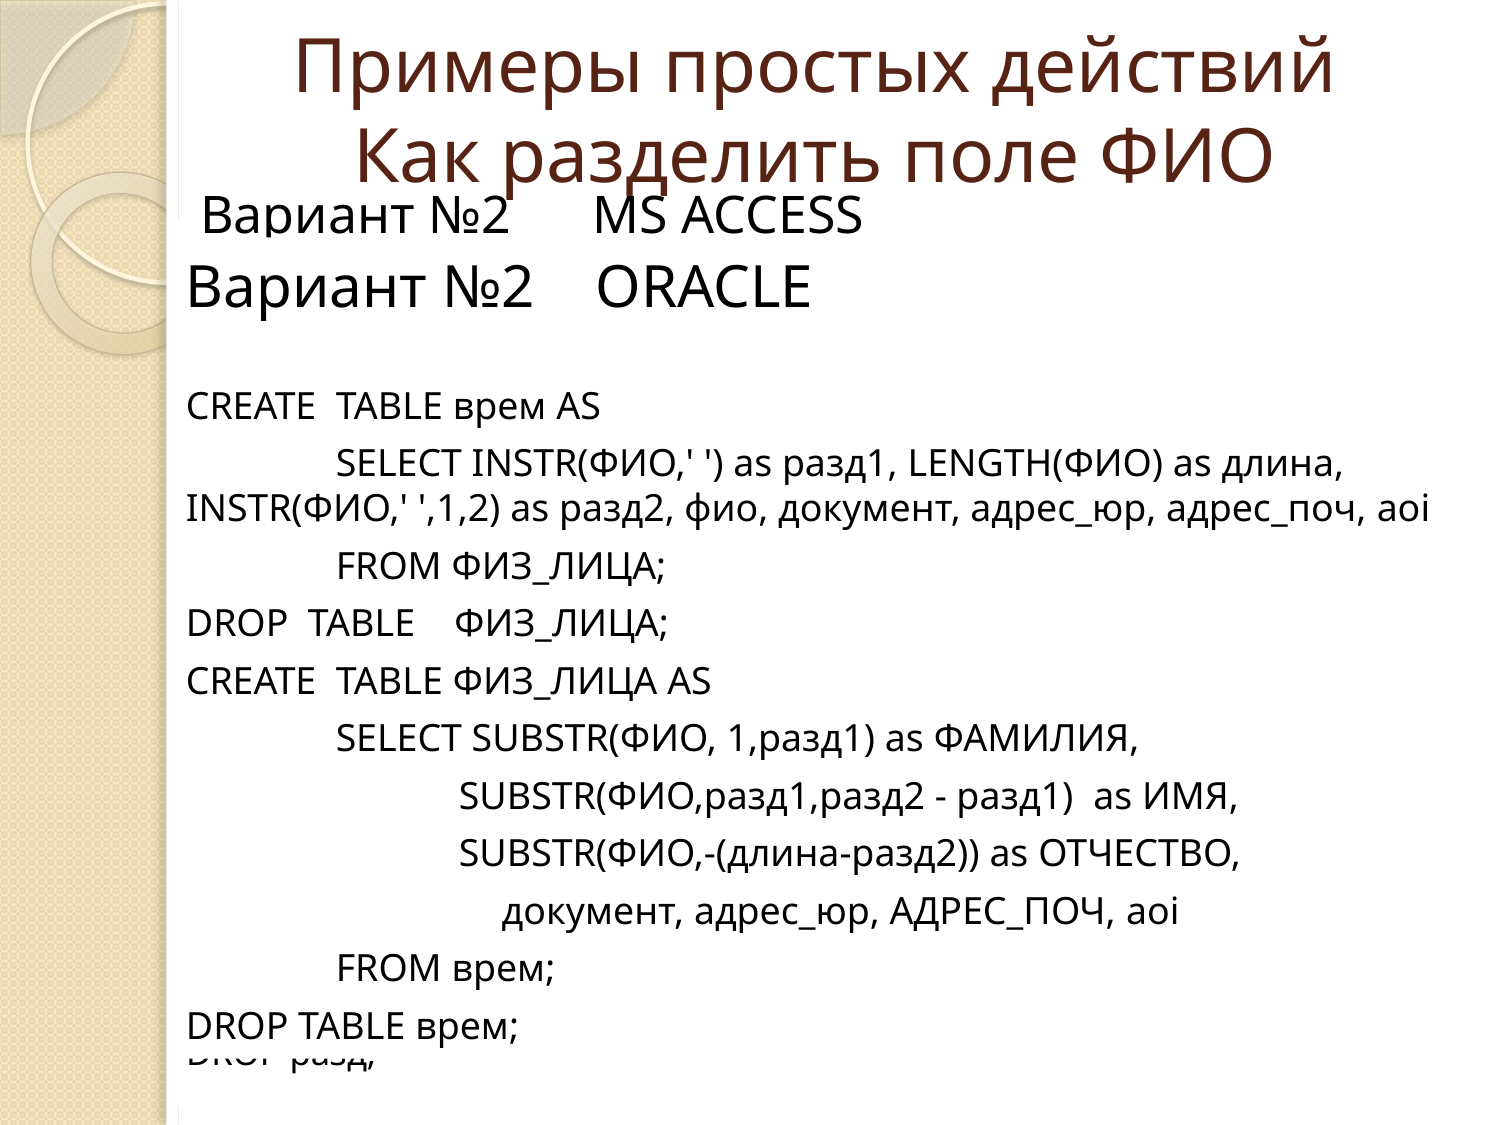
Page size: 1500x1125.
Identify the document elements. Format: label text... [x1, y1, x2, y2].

text_box Вариант №2 ORACLE CREATE TABLE врем AS SELECT INSTR(ФИО,' ') as разд1, LENGTH(ФИО) as длина, INSTR(ФИО,' ',1,2) as разд2, фио, документ, адрес_юр, адрес_поч, aoi FROM ФИЗ_ЛИЦА; DROP TABLE ФИЗ_ЛИЦА; CREATE TABLE ФИЗ_ЛИЦА AS SELECT SUBSTR(ФИО, 1,разд1) as ФАМИЛИЯ, SUBSTR(ФИО,разд1,разд2 - разд1) as ИМЯ, SUBSTR(ФИО,-(длина-разд2)) as ОТЧЕСТВО, документ, адрес_юр, АДРЕС_ПОЧ, aoi FROM врем; DROP TABLE врем; [169, 235, 1496, 1061]
title Примеры простых действий Как разделить поле ФИО [229, 30, 1400, 185]
list Вариант №2 MS ACCESS SELECT InStr(1, ФЛ.ФИО,' ') AS разд1, InStr(InStr(1, ФЛ.ФИО,' ')+1, ФЛ.ФИО,' ') AS разд2, Len(ФЛ.ФИО) AS Длинна, ФЛ.Адрес, ФЛ.Паспорт, ФЛ.Степень, ФЛ.[Код физ_лица], ФЛ.ФИО INTO разд FROM Физ_лица AS ФЛ; DROP Физ_лица; SELECT Mid(Р.ФИО,1,разд1) AS фамилия, Mid(Р.ФИО,разд1,разд2-разд1) AS имя, Right(Р.ФИО,Длинна-разд2) AS отчество, Р.Адрес, Р.Паспорт, Р.Степень, Р.[Код физ_лица] INTO Физ_лица FROM разд AS Р; DROP разд; [171, 219, 1494, 235]
list Вариант №2 MS ACCESS SELECT InStr(1, ФЛ.ФИО,' ') AS разд1, InStr(InStr(1, ФЛ.ФИО,' ')+1, ФЛ.ФИО,' ') AS разд2, Len(ФЛ.ФИО) AS Длинна, ФЛ.Адрес, ФЛ.Паспорт, ФЛ.Степень, ФЛ.[Код физ_лица], ФЛ.ФИО INTO разд FROM Физ_лица AS ФЛ; DROP Физ_лица; SELECT Mid(Р.ФИО,1,разд1) AS фамилия, Mid(Р.ФИО,разд1,разд2-разд1) AS имя, Right(Р.ФИО,Длинна-разд2) AS отчество, Р.Адрес, Р.Паспорт, Р.Степень, Р.[Код физ_лица] INTO Физ_лица FROM разд AS Р; DROP разд; [171, 1061, 1494, 1106]
